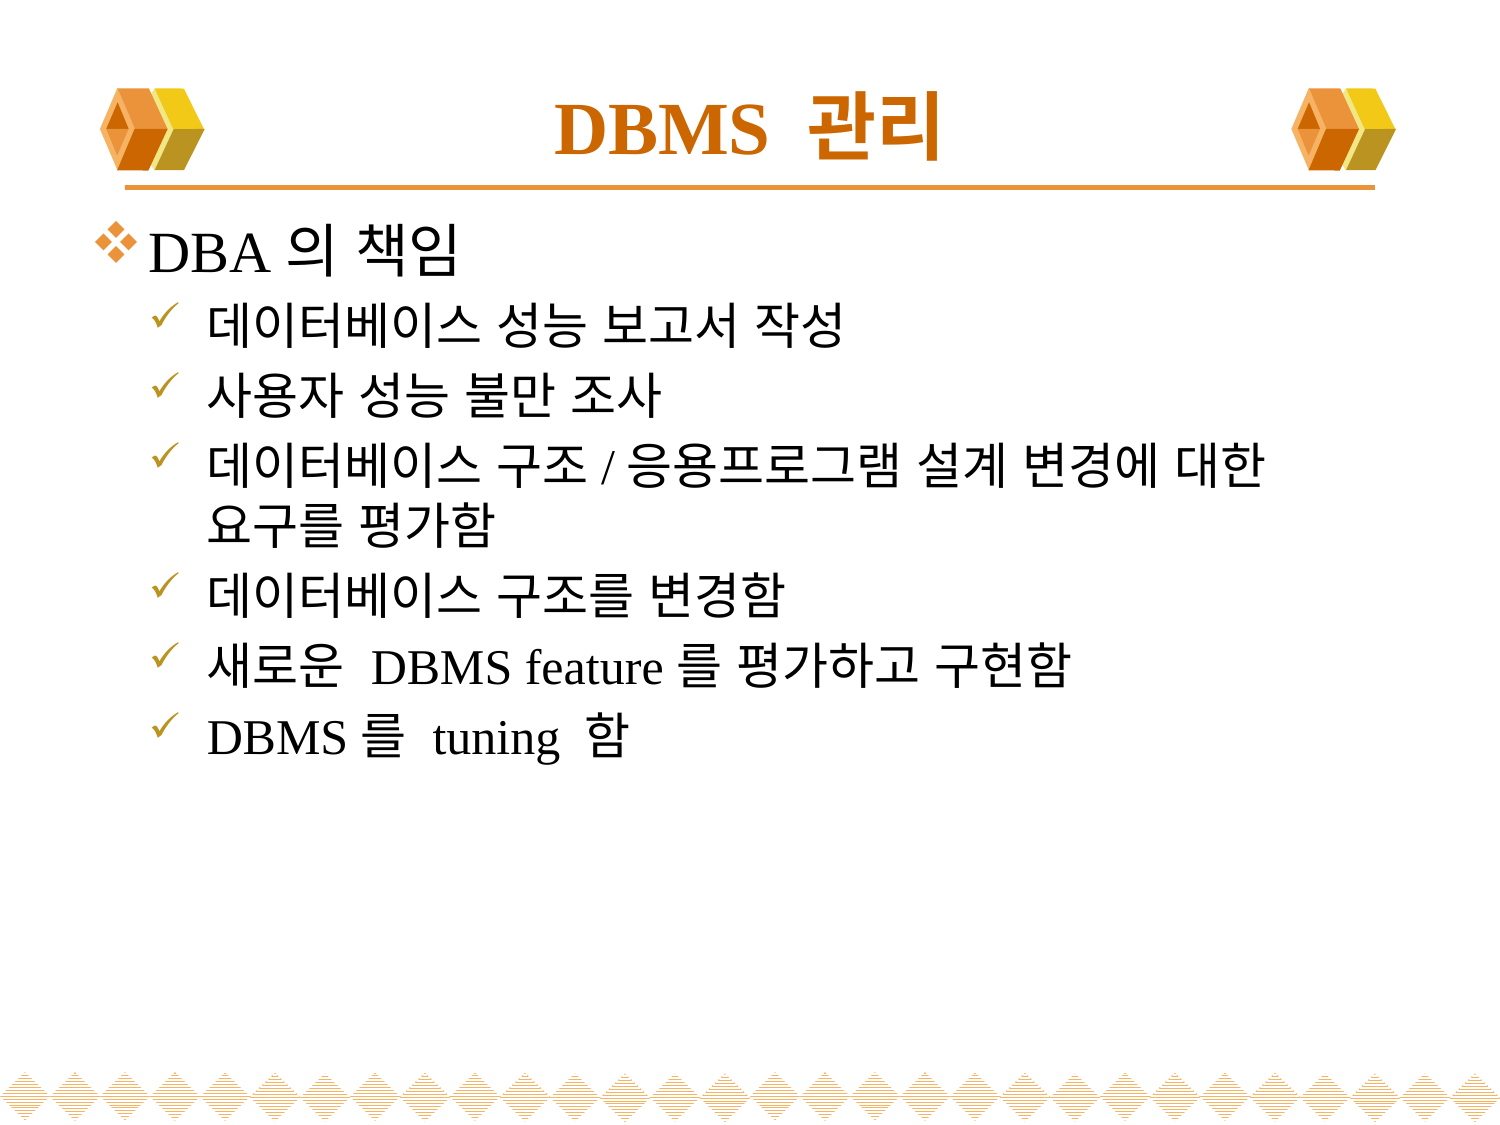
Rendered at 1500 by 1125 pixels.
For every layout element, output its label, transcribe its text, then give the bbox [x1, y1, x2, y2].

list DBA의 책임 데이터베이스 성능 보고서 작성 사용자 성능 불만 조사 데이터베이스 구조/응용프로그램 설계 변경에 대한 요구를 평가함 데이터베이스 구조를 변경함 새로운 DBMS feature를 평가하고 구현함 DBMS를 tuning 함 [75, 202, 1425, 1004]
title DBMS 관리 [75, 67, 1425, 182]
